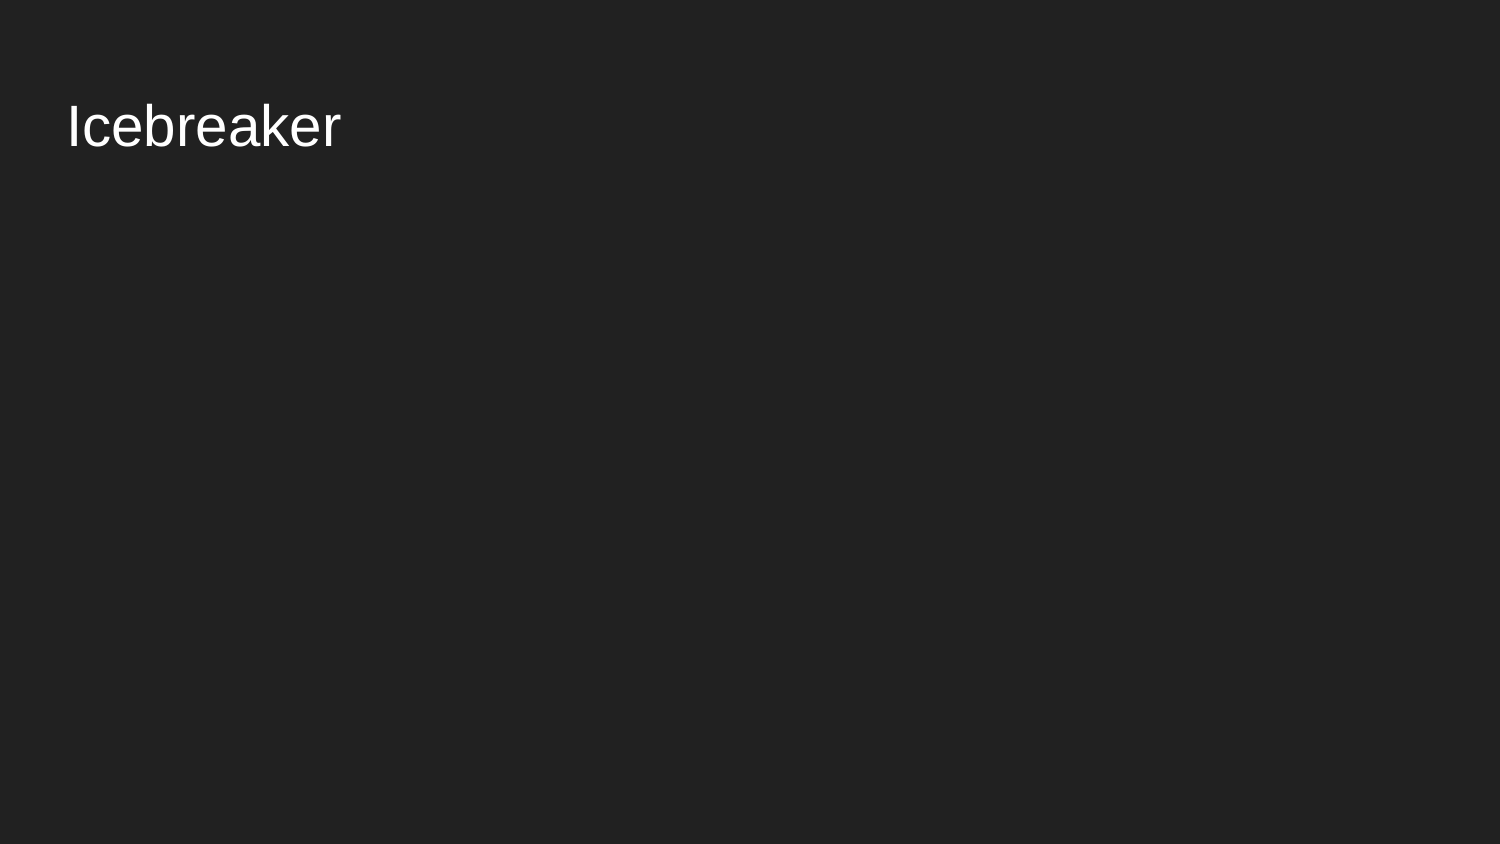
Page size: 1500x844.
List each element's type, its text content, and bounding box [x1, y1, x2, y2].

title Icebreaker [51, 72, 1449, 167]
